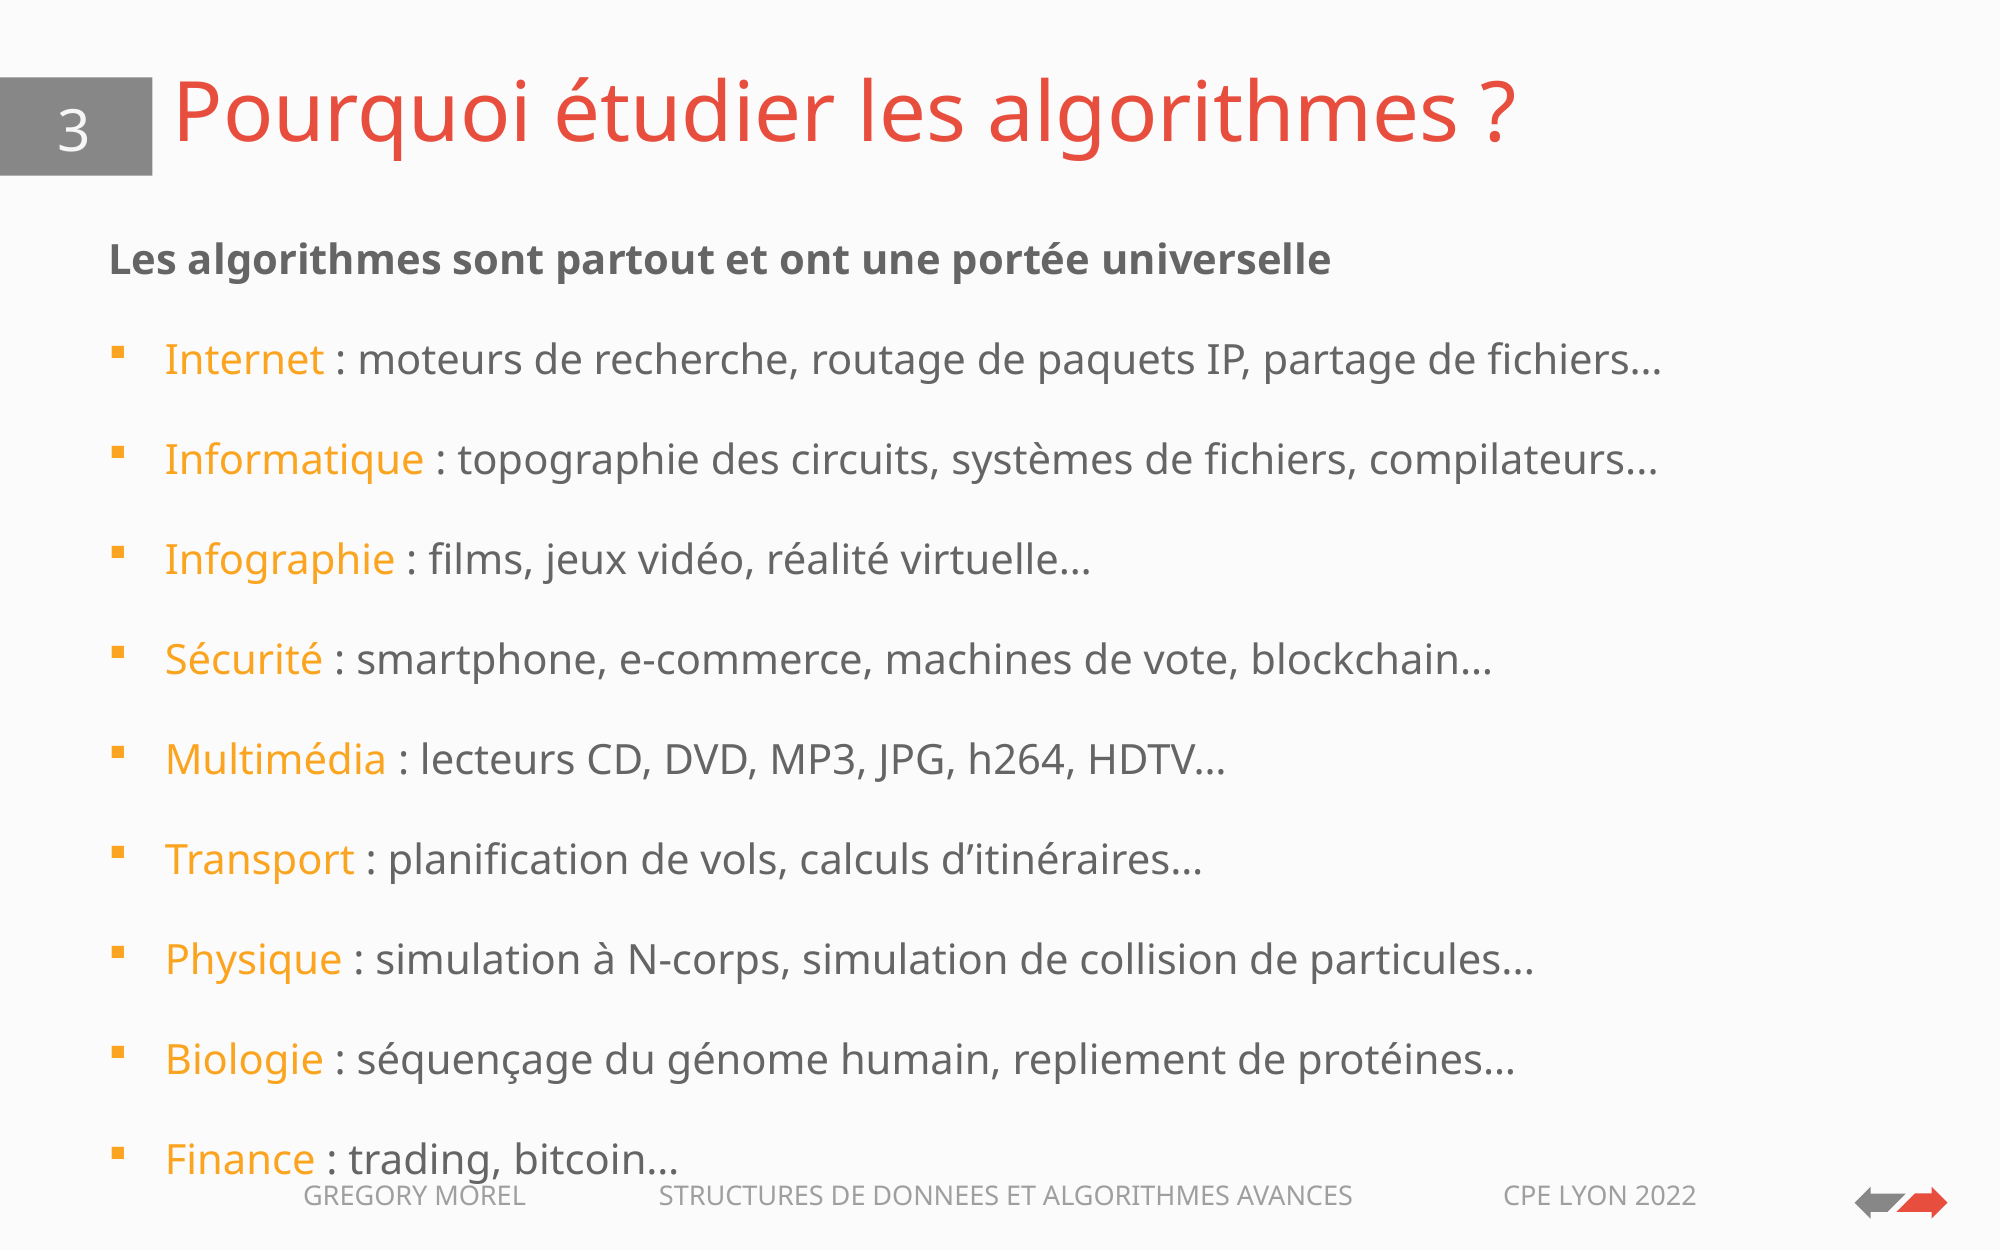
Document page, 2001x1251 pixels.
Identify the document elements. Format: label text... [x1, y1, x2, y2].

slide_number 3 [13, 85, 134, 162]
title Pourquoi étudier les algorithmes ? [158, 19, 1659, 168]
text_box Les algorithmes sont partout et ont une portée universelle Internet : moteurs de recherche, routage de paquets IP, partage de fichiers… Informatique : topographie des circuits, systèmes de fichiers, compilateurs... Infographie : films, jeux vidéo, réalité virtuelle… Sécurité : smartphone, e-commerce, machines de vote, blockchain… Multimédia : lecteurs CD, DVD, MP3, JPG, h264, HDTV… Transport : planification de vols, calculs d’itinéraires… Physique : simulation à N-corps, simulation de collision de particules... Biologie : séquençage du génome humain, repliement de protéines… Finance : trading, bitcoin… [63, 200, 1937, 1191]
